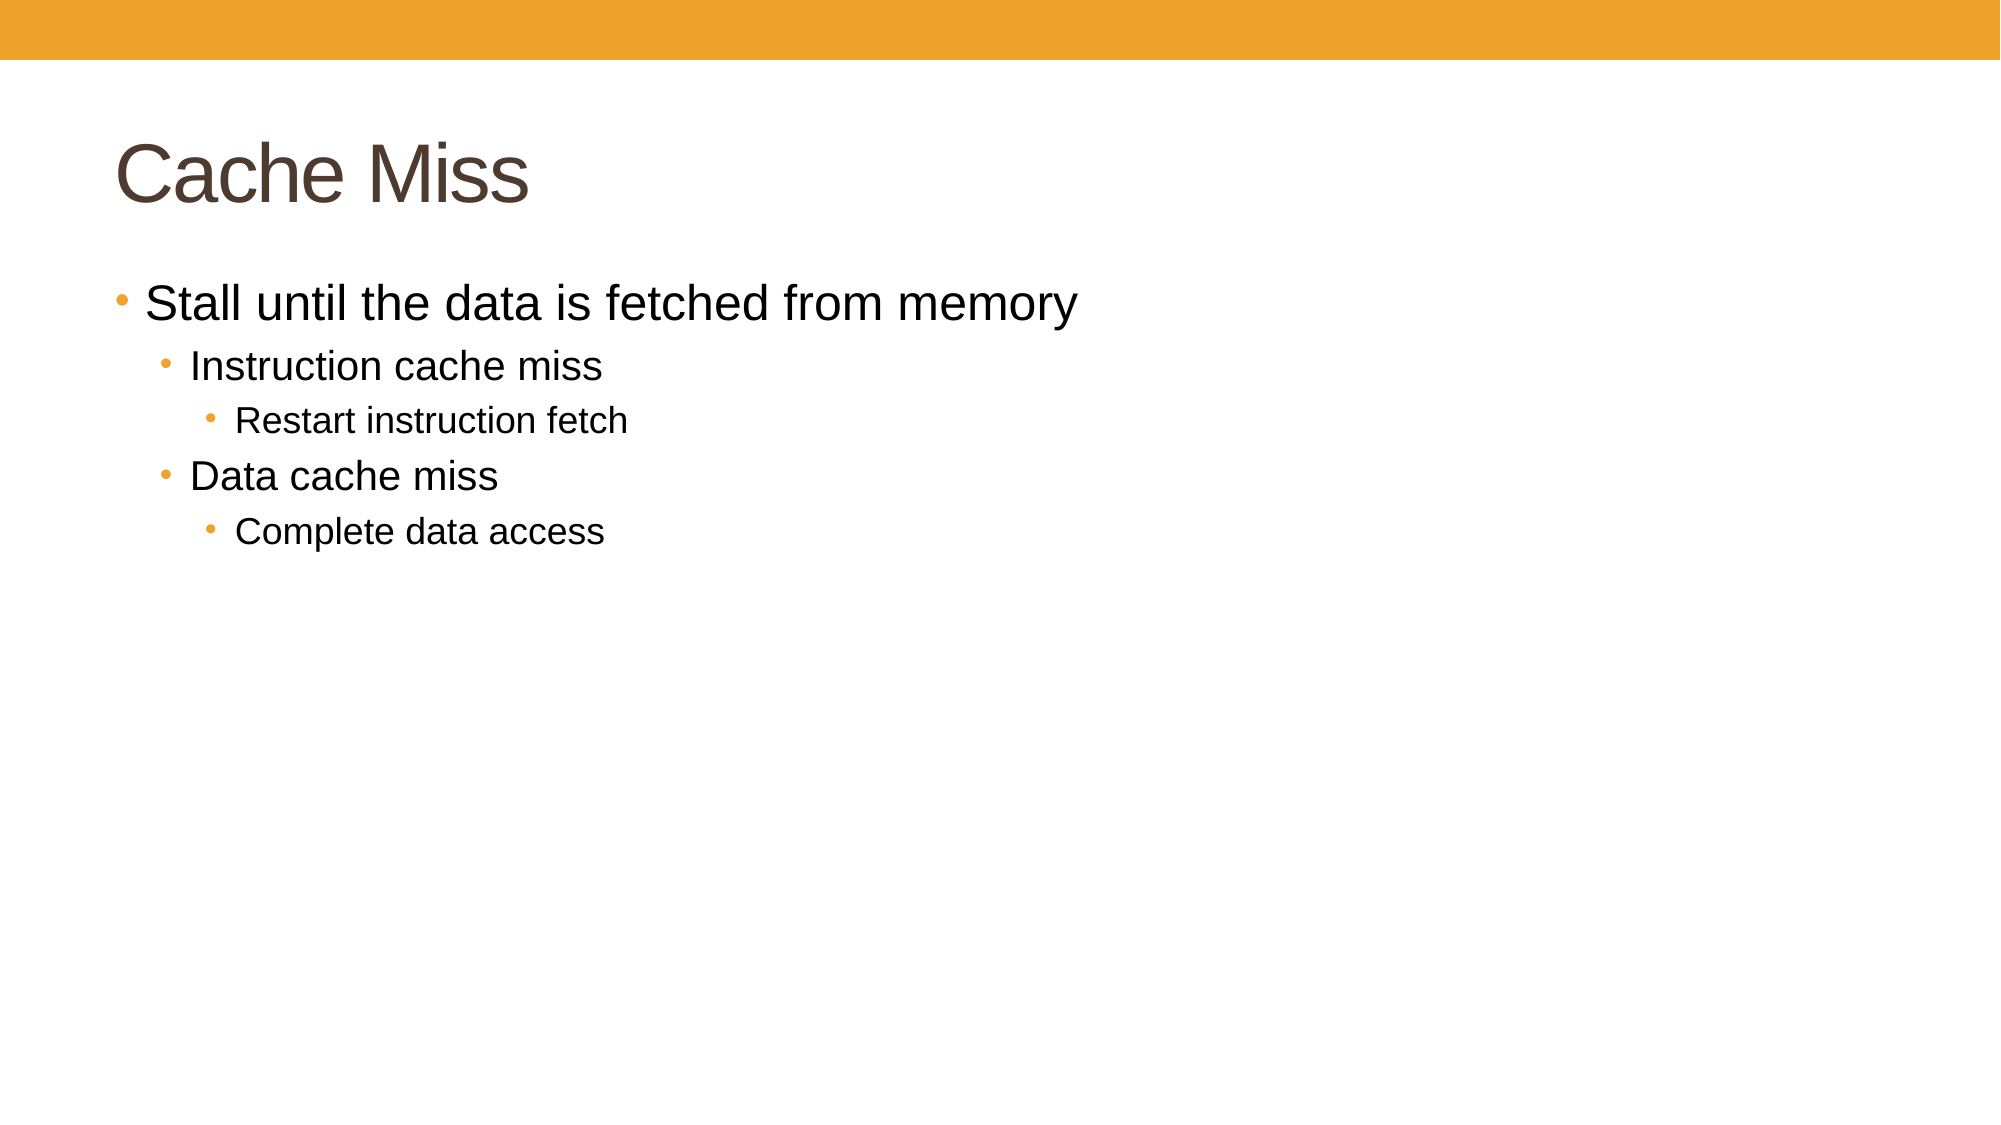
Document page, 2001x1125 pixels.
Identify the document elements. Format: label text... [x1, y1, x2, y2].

title Cache Miss [99, 87, 1900, 250]
list Stall until the data is fetched from memory Instruction cache miss Restart instruction fetch Data cache miss Complete data access [99, 262, 1900, 1063]
